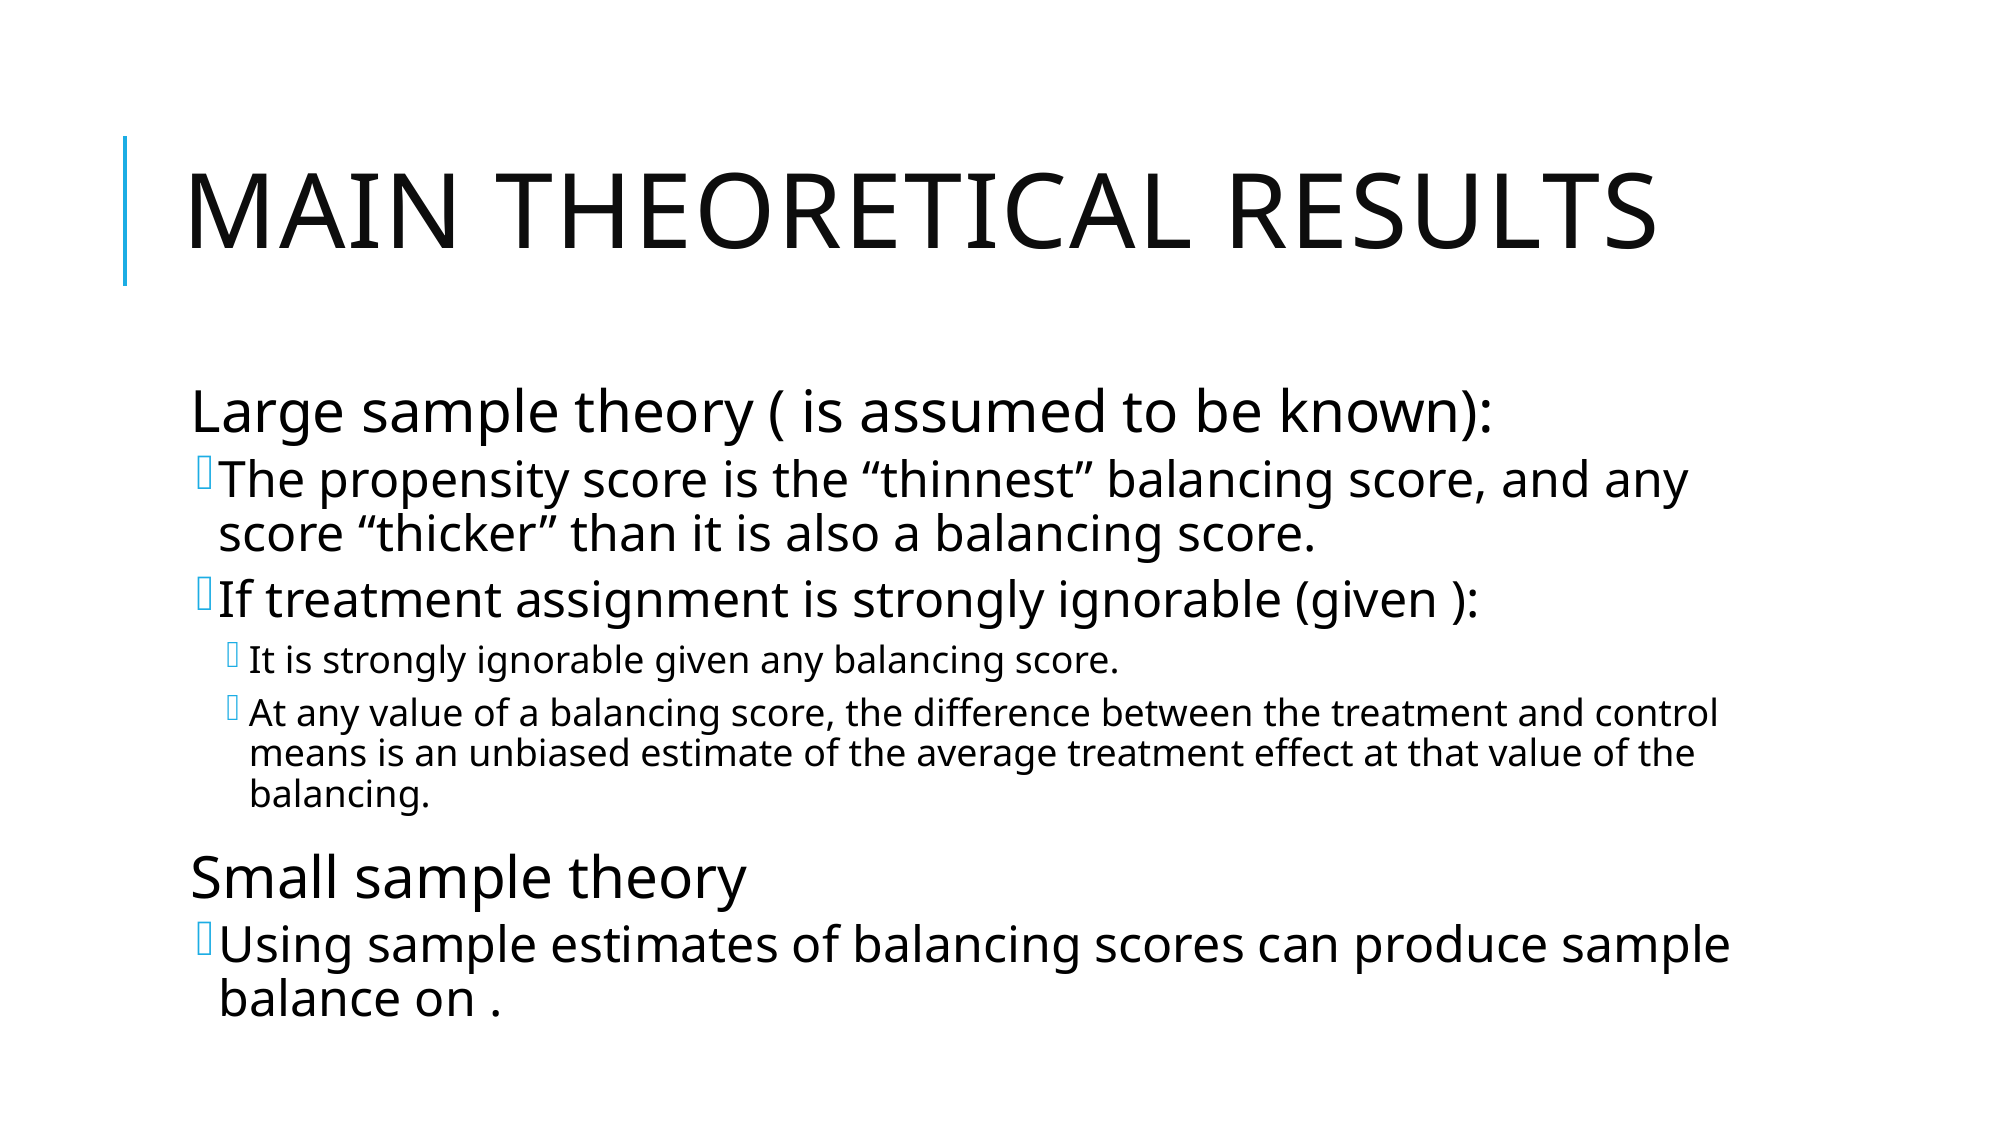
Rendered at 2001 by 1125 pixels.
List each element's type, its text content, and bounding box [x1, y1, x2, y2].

title MAIN THEORETICAL RESULTS [168, 96, 1763, 342]
